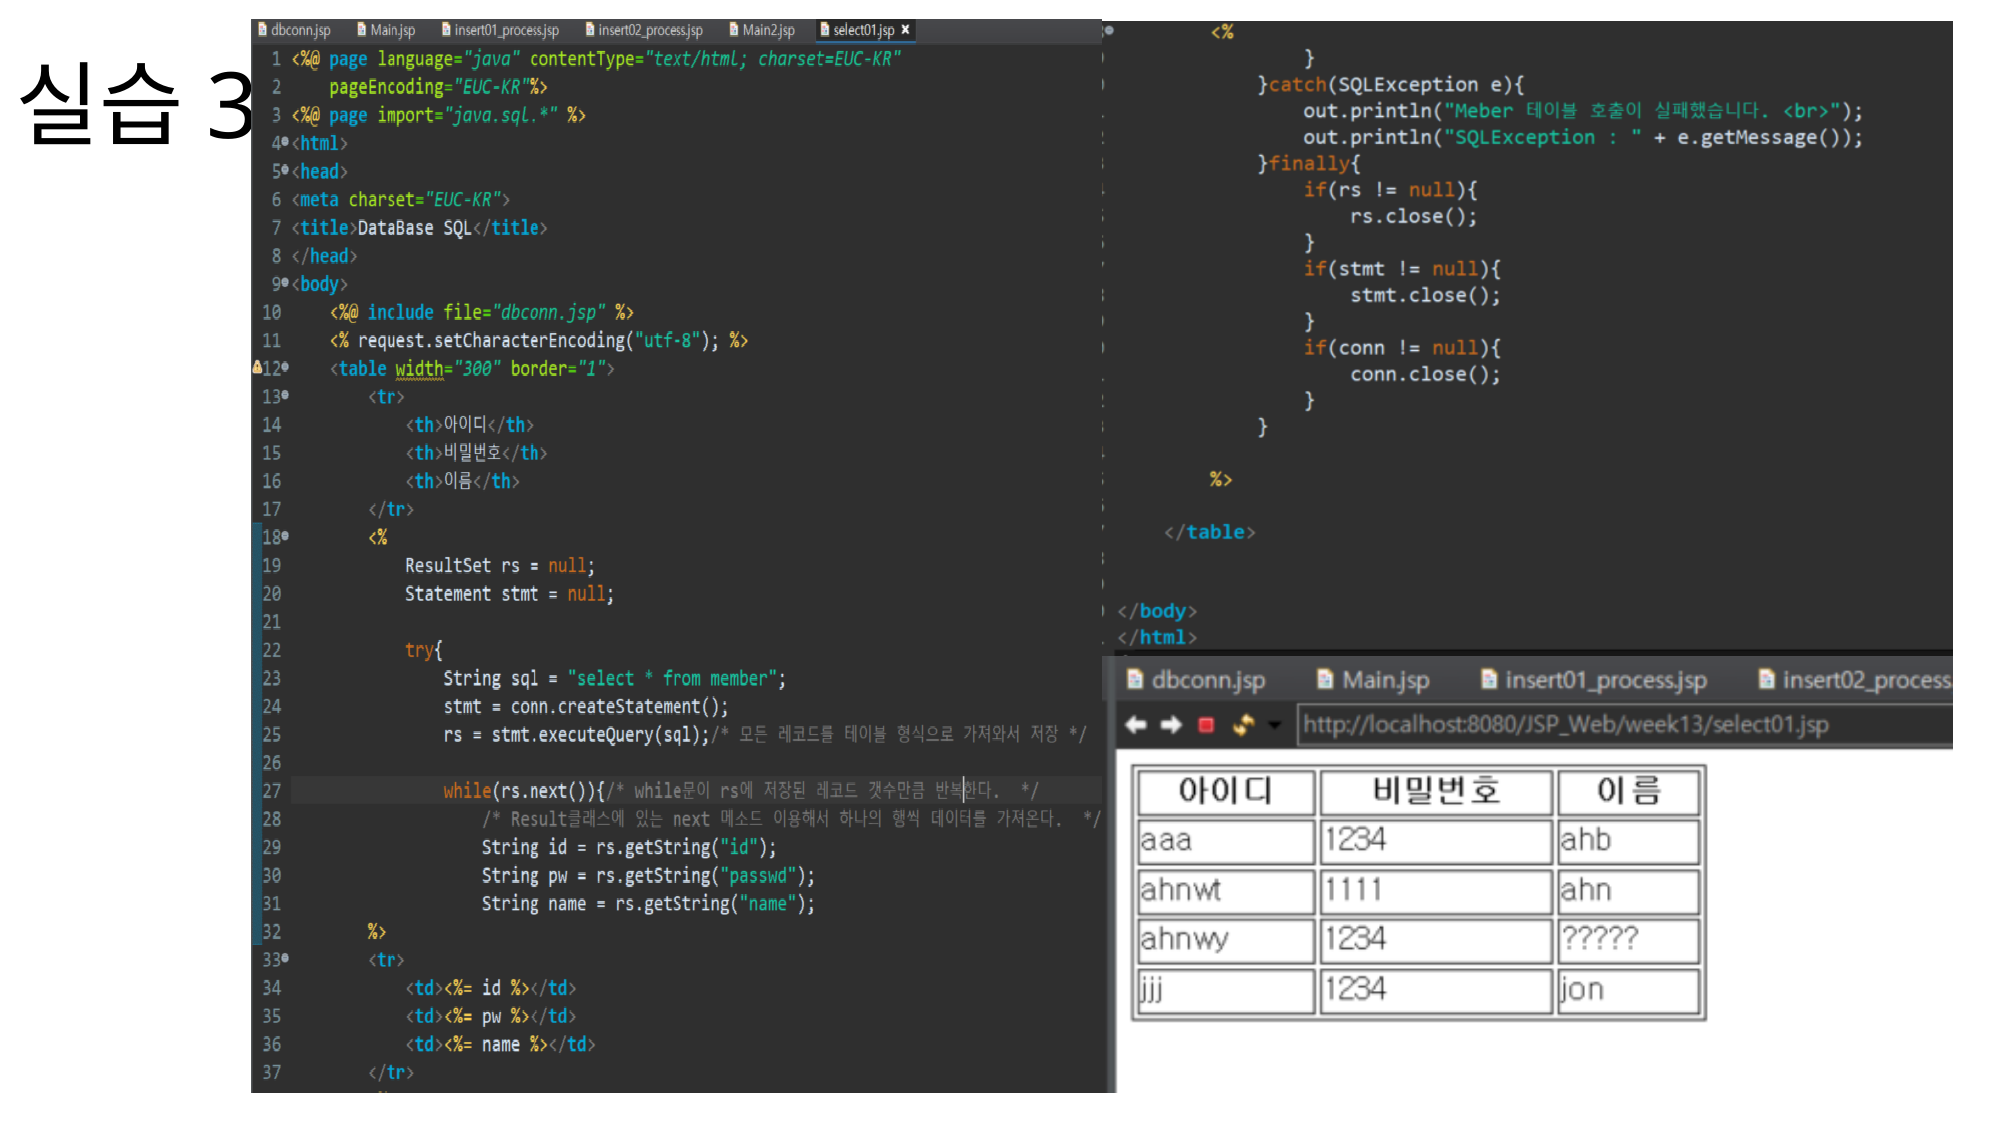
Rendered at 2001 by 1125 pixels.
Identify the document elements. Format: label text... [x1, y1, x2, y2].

title 실습3 [0, 0, 302, 218]
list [251, 19, 1102, 1093]
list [1102, 21, 1953, 656]
picture [1102, 656, 1953, 1093]
